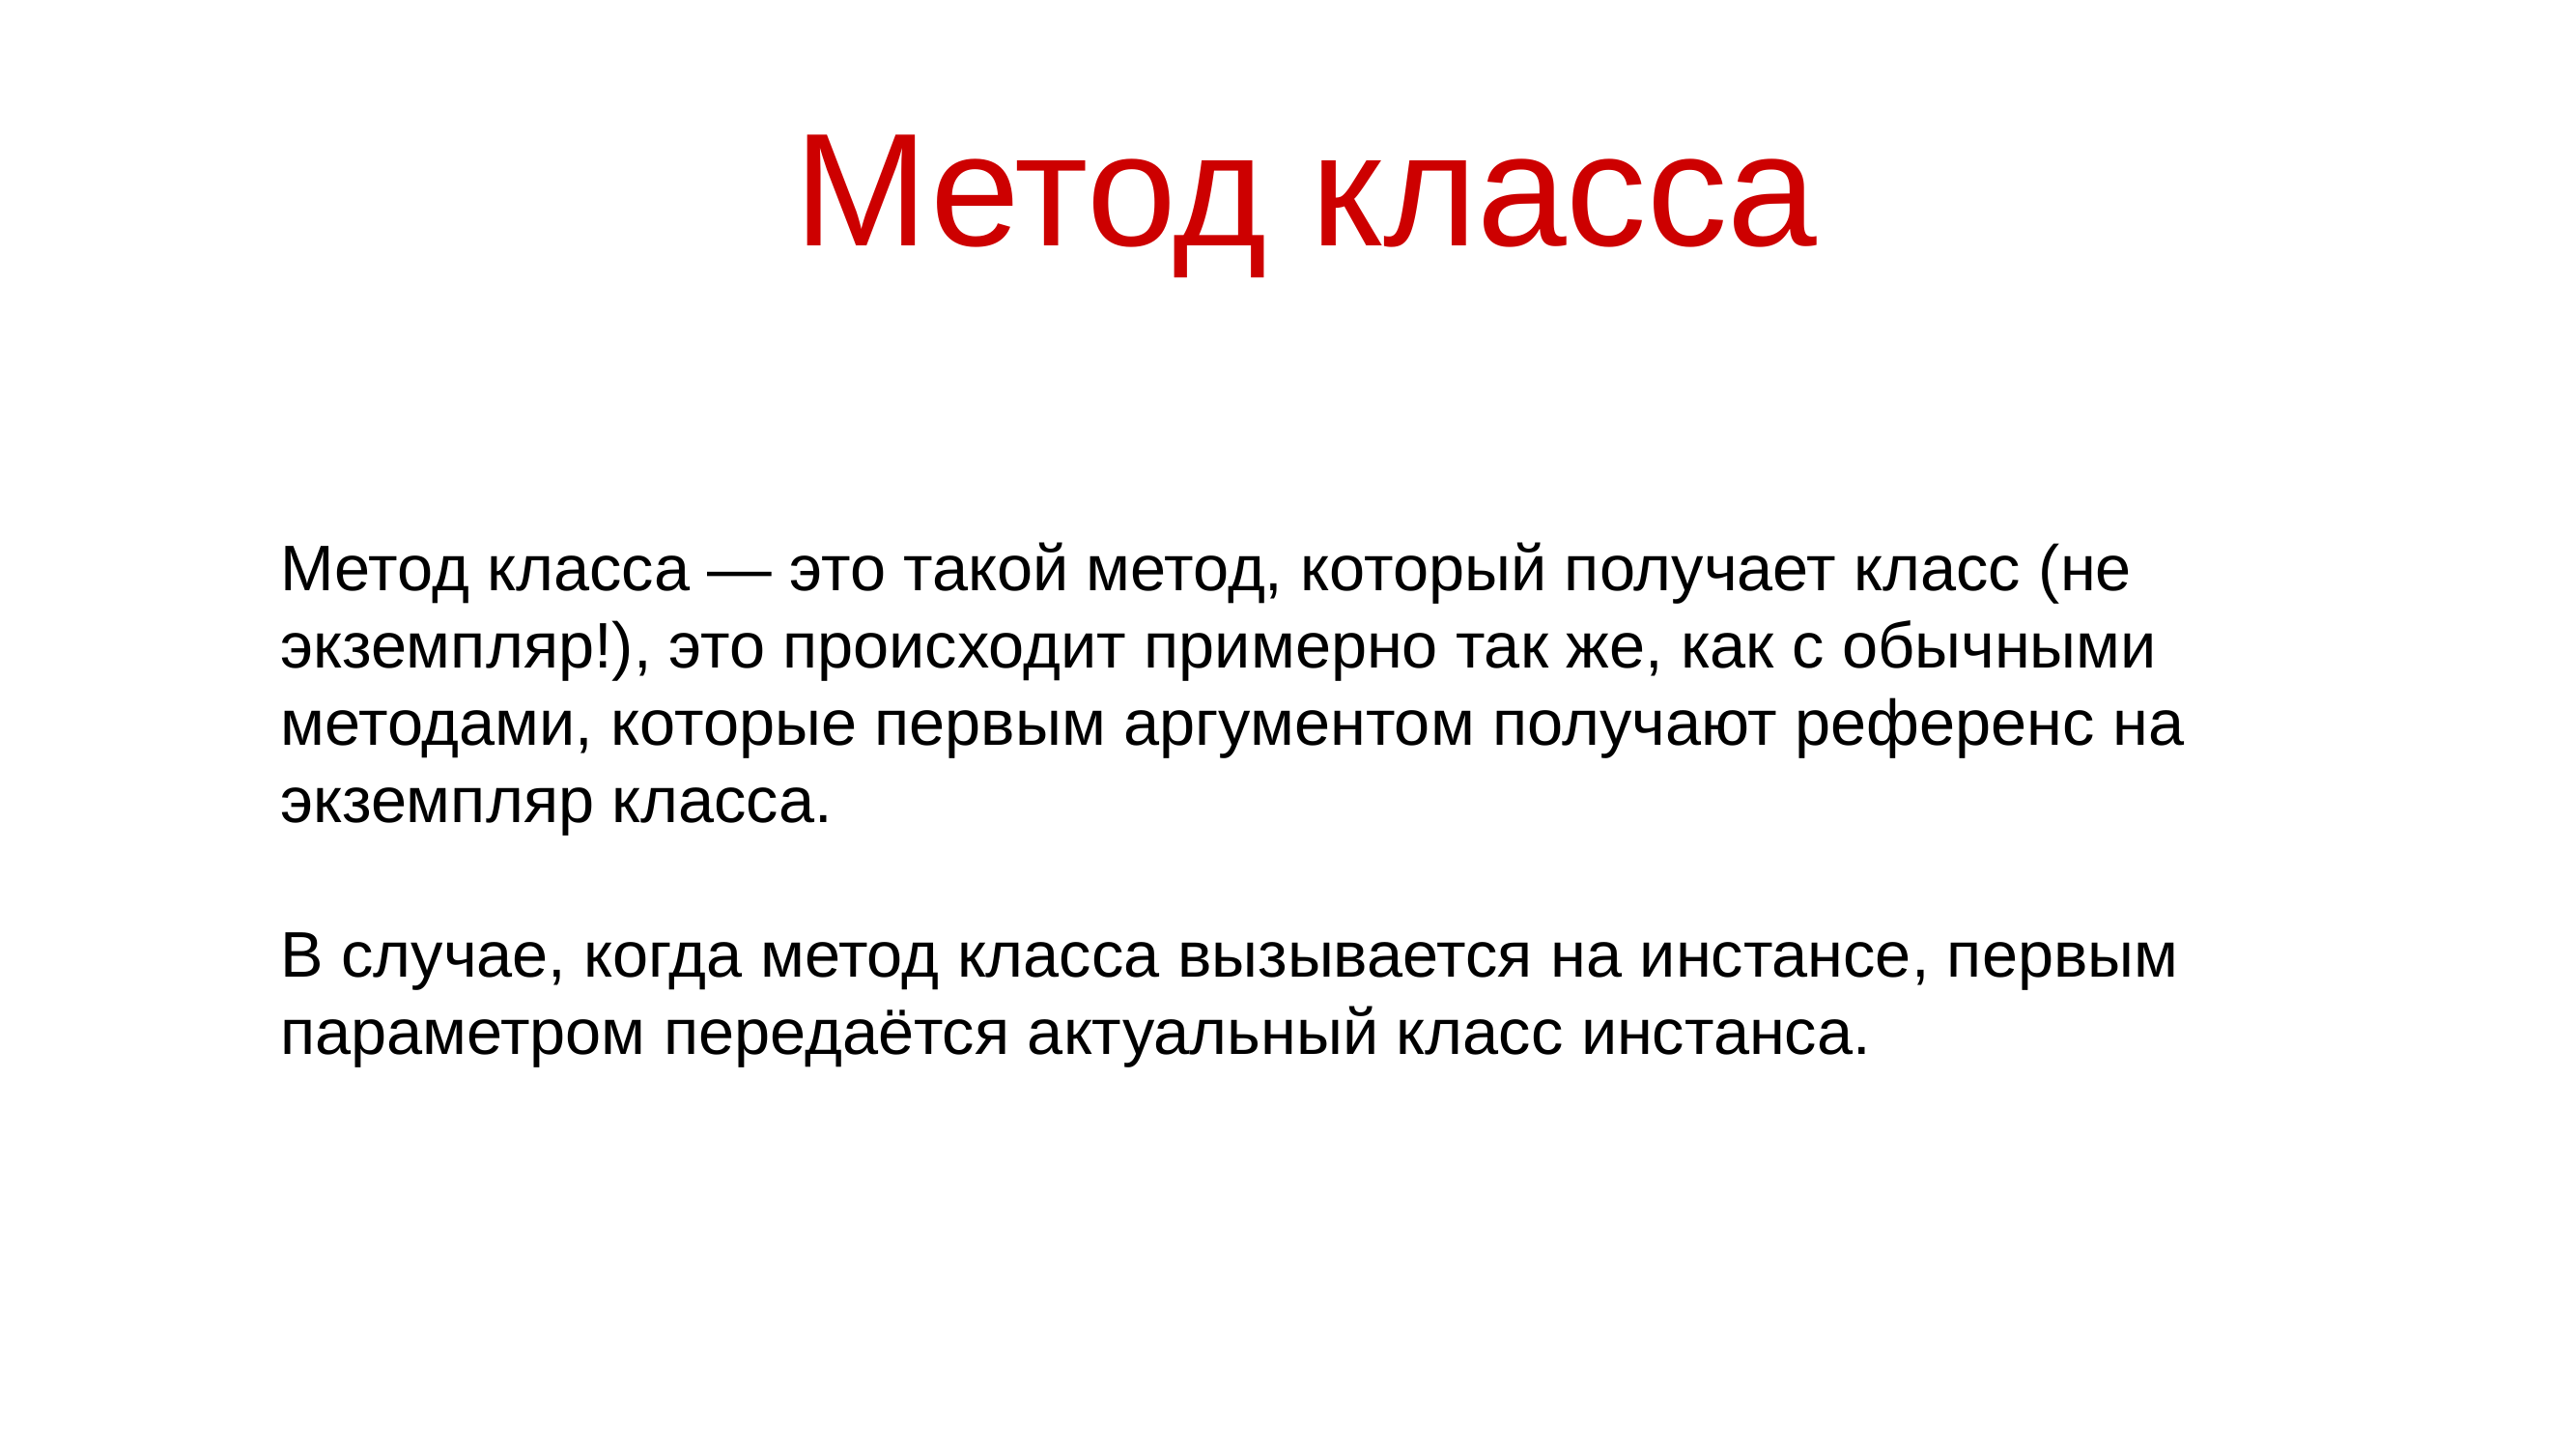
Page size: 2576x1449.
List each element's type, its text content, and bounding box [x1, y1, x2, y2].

title Метод класса [37, 0, 2576, 362]
text_box Метод класса — это такой метод, который получает класс (не экземпляр!), это происходит примерно так же, как с обычными методами, которые первым аргументом получают референс на экземпляр класса. В случае, когда метод класса вызывается на инстансе, первым параметром передаётся актуальный класс инстанса. [266, 519, 2347, 1075]
